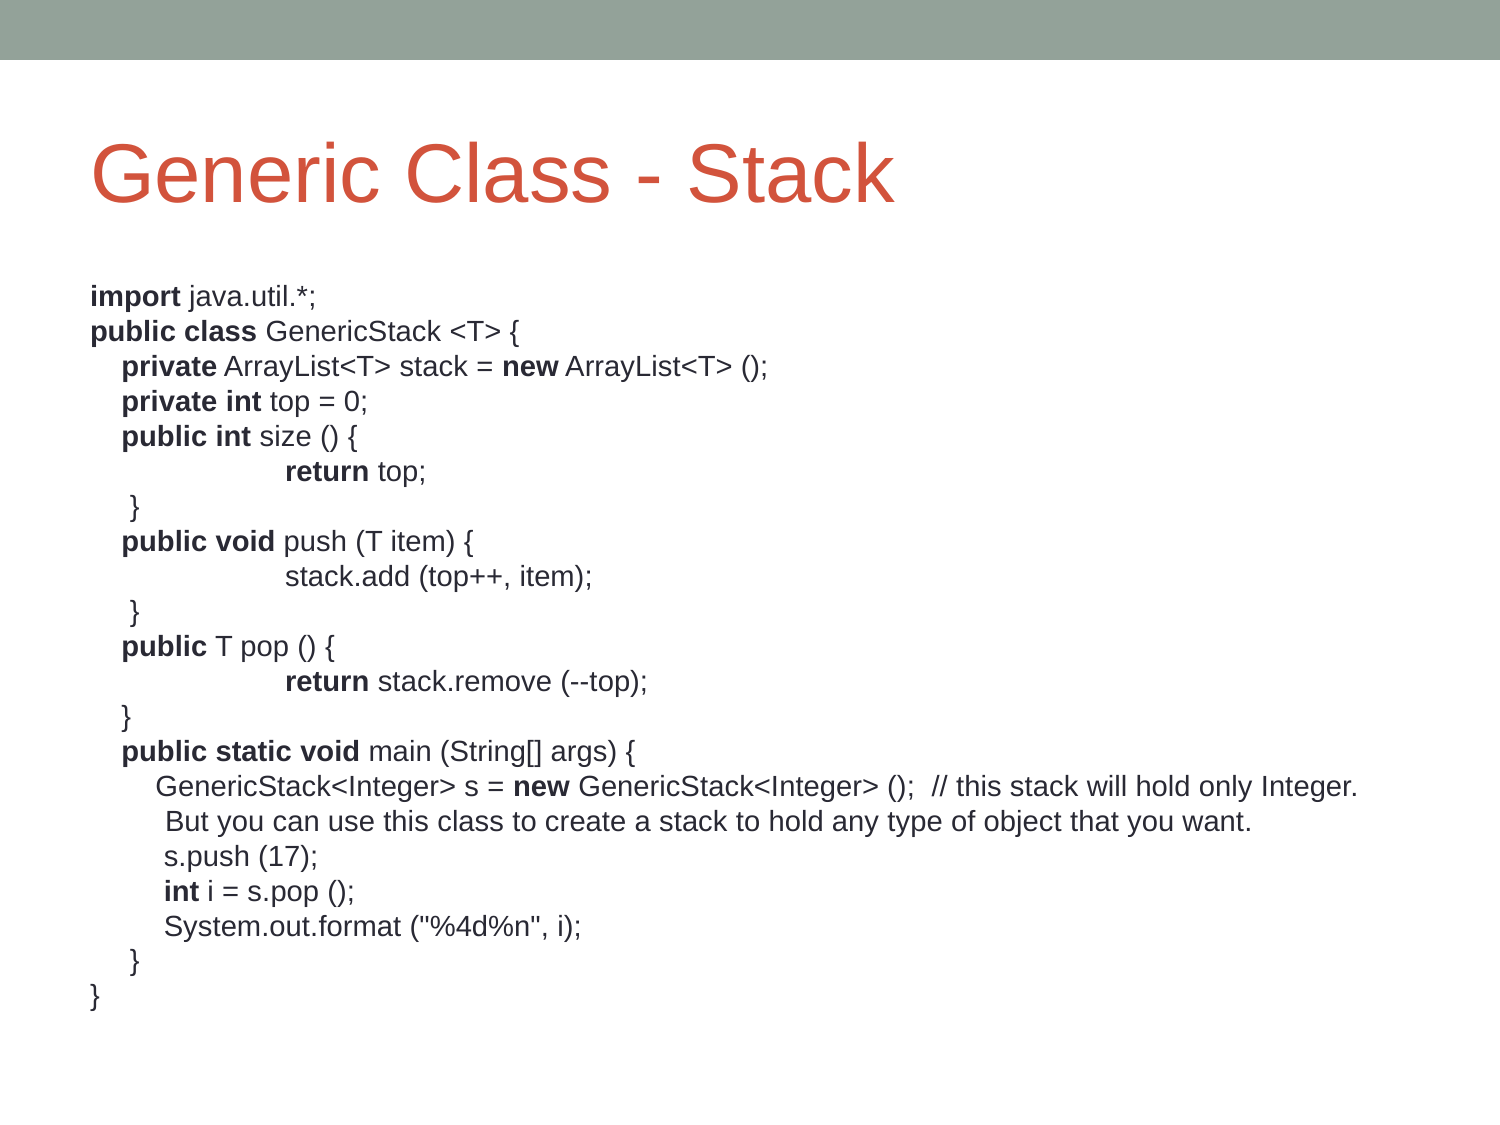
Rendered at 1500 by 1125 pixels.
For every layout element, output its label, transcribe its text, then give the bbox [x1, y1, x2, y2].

list import java.util.*; public class GenericStack <T> { private ArrayList<T> stack = new ArrayList<T> (); private int top = 0; public int size () { return top; } public void push (T item) { stack.add (top++, item); } public T pop () { return stack.remove (--top); } public static void main (String[] args) { GenericStack<Integer> s = new GenericStack<Integer> (); // this stack will hold only Integer. But you can use this class to create a stack to hold any type of object that you want. s.push (17); int i = s.pop (); System.out.format ("%4d%n", i); } } [75, 262, 1425, 1063]
title Generic Class - Stack [75, 87, 1425, 250]
